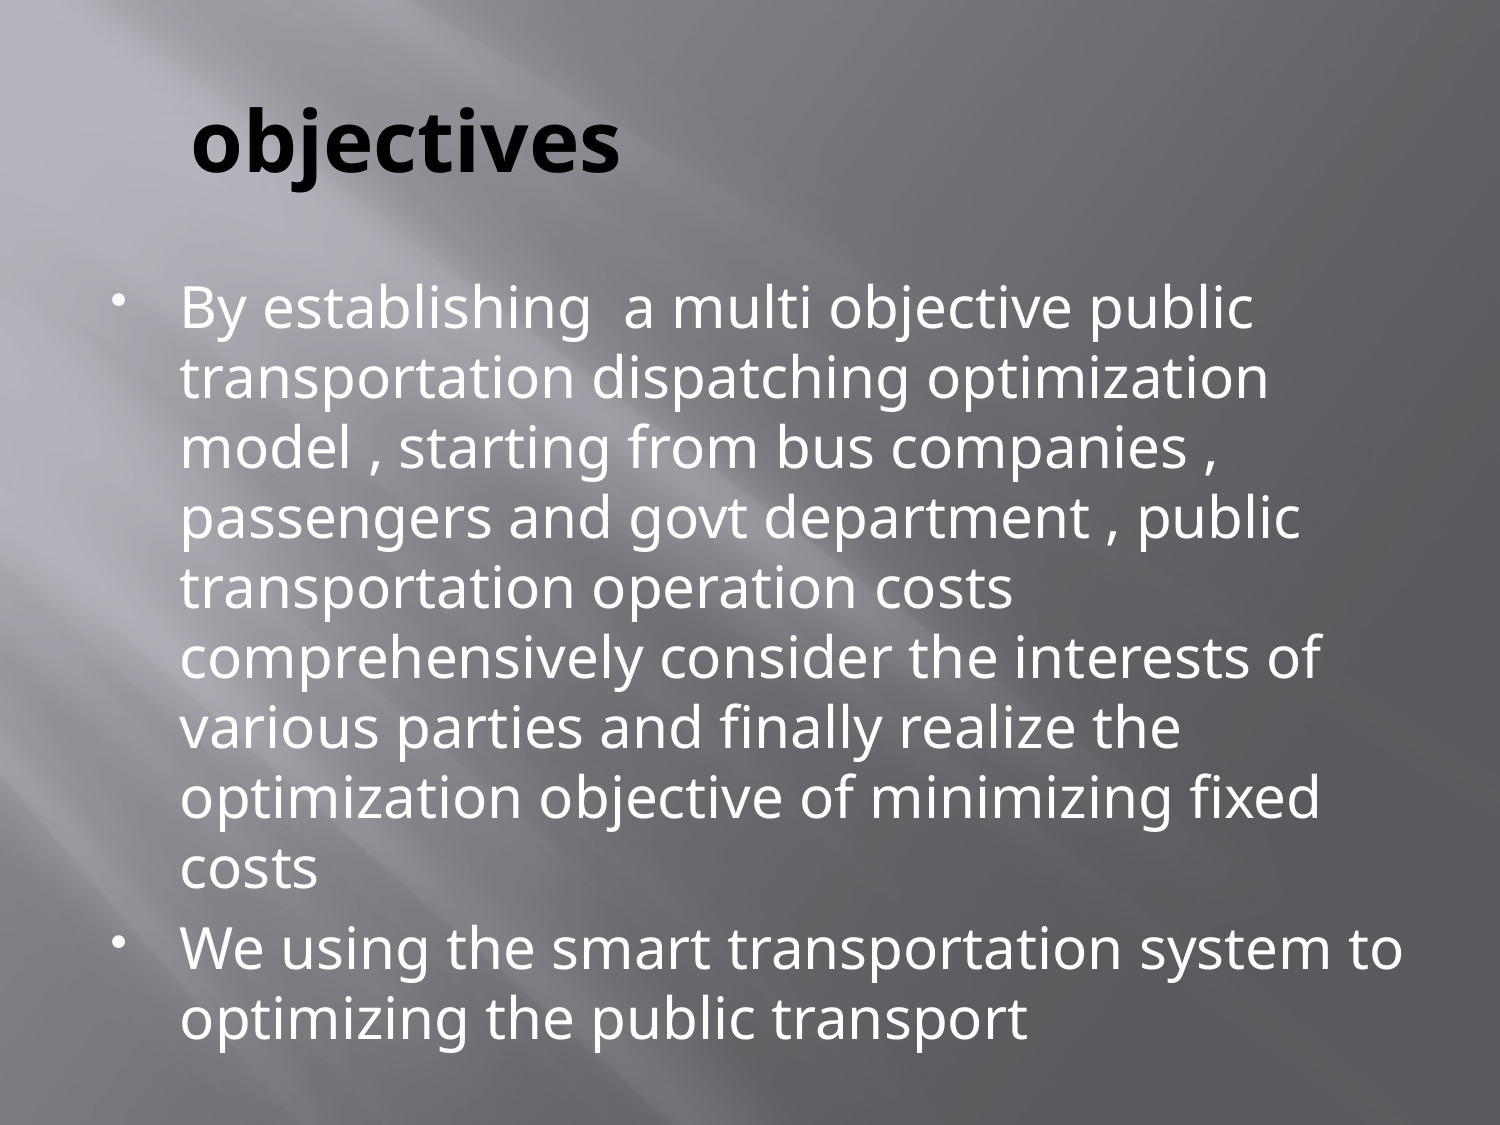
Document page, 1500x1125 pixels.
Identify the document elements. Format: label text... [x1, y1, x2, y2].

title objectives [75, 45, 739, 233]
list By establishing a multi objective public transportation dispatching optimization model , starting from bus companies , passengers and govt department , public transportation operation costs comprehensively consider the interests of various parties and finally realize the optimization objective of minimizing fixed costs We using the smart transportation system to optimizing the public transport [75, 262, 1425, 1035]
